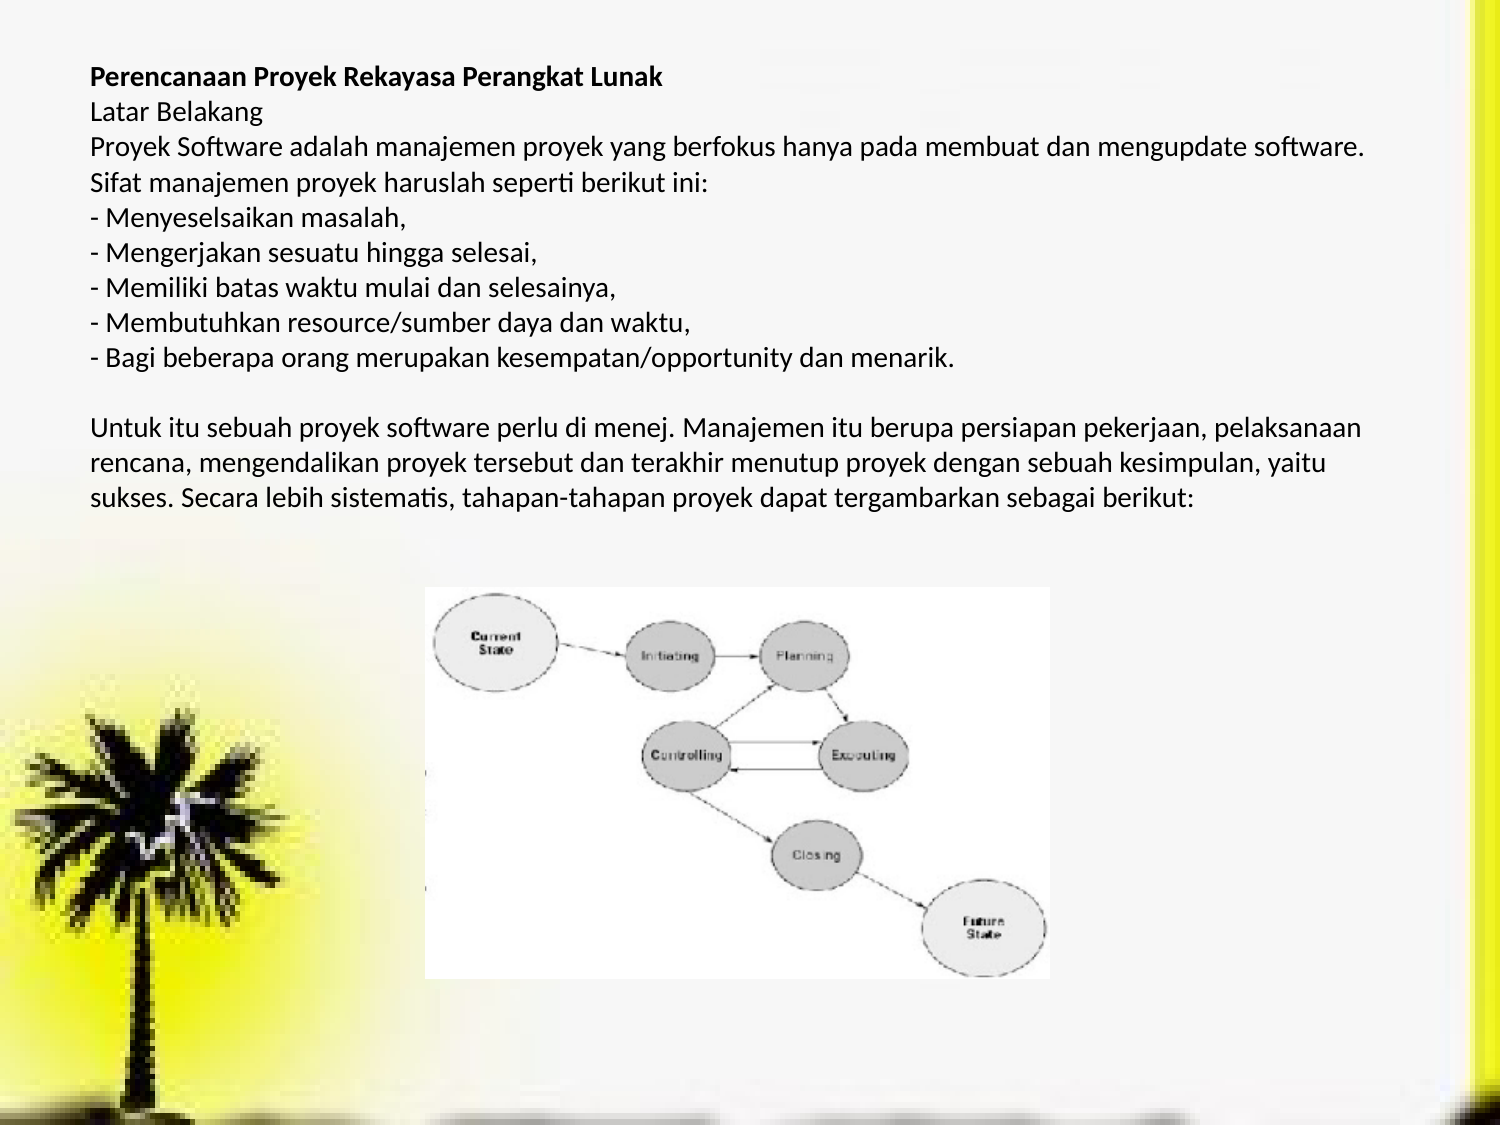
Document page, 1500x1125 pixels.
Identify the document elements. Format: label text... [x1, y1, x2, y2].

picture [0, 0, 1500, 1125]
list Perencanaan Proyek Rekayasa Perangkat Lunak Latar Belakang Proyek Software adalah manajemen proyek yang berfokus hanya pada membuat dan mengupdate software. Sifat manajemen proyek haruslah seperti berikut ini: - Menyeselsaikan masalah, - Mengerjakan sesuatu hingga selesai, - Memiliki batas waktu mulai dan selesainya, - Membutuhkan resource/sumber daya dan waktu, - Bagi beberapa orang merupakan kesempatan/opportunity dan menarik. Untuk itu sebuah proyek software perlu di menej. Manajemen itu berupa persiapan pekerjaan, pelaksanaan rencana, mengendalikan proyek tersebut dan terakhir menutup proyek dengan sebuah kesimpulan, yaitu sukses. Secara lebih sistematis, tahapan-tahapan proyek dapat tergambarkan sebagai berikut: [75, 50, 1425, 1005]
